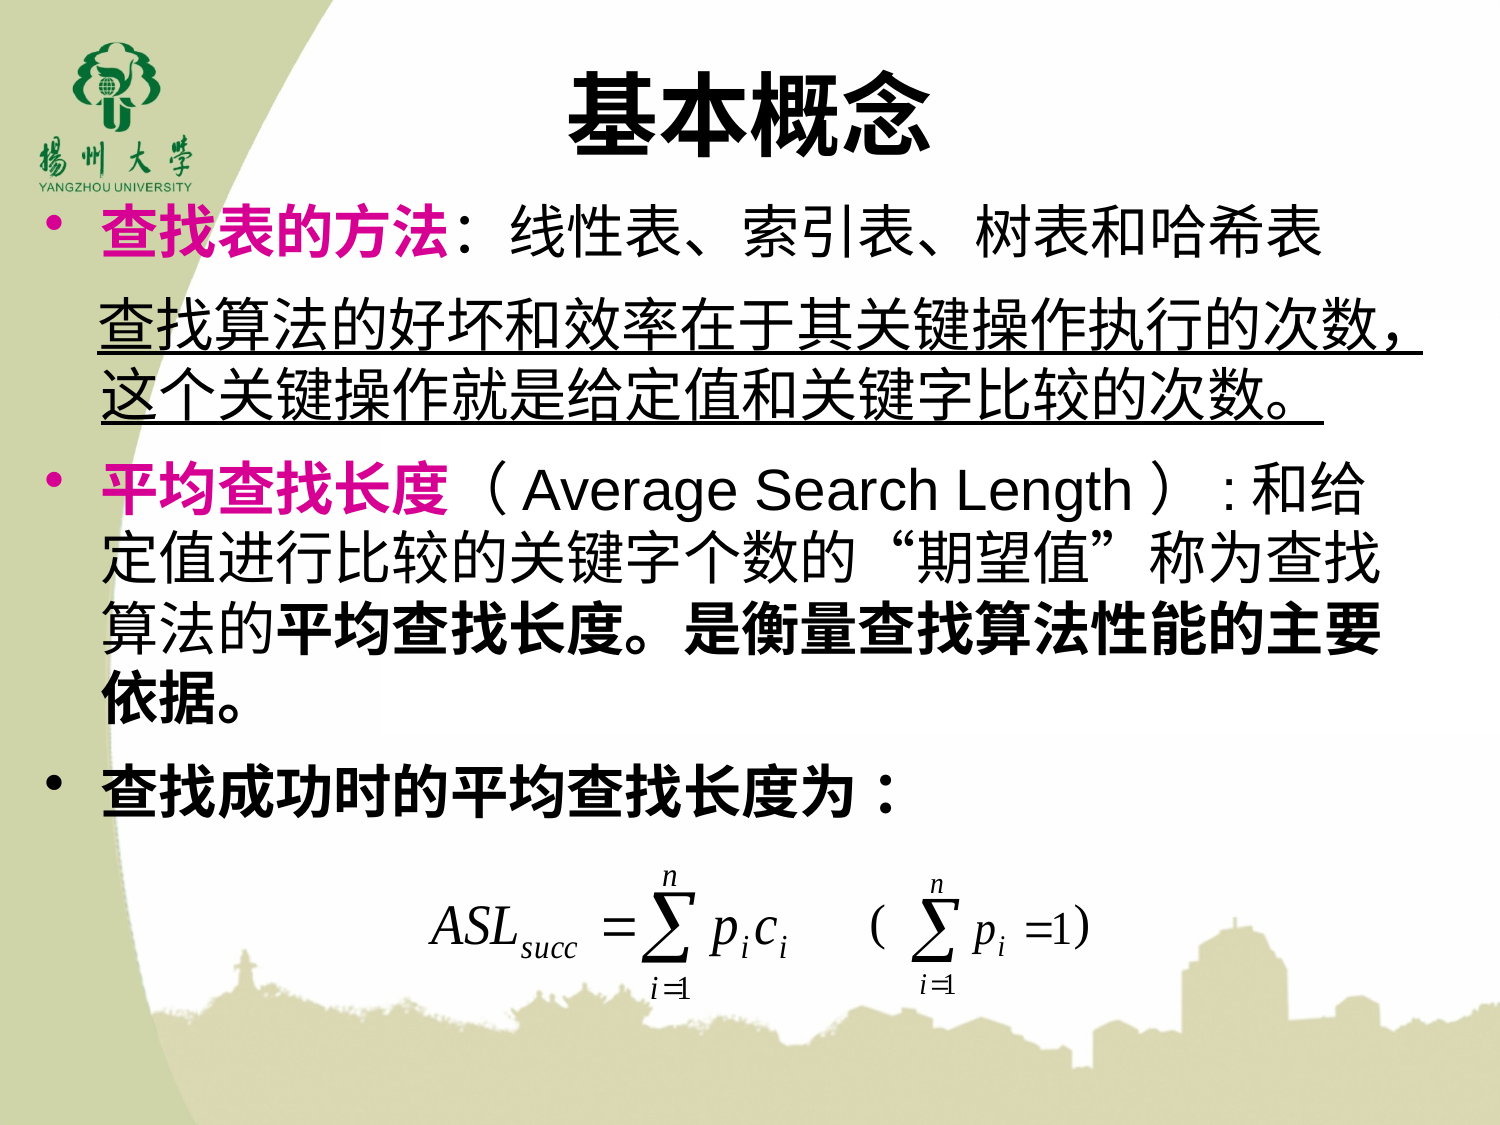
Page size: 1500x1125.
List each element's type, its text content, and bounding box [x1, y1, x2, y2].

slide_number [1074, 1024, 1425, 1103]
title 基本概念 [74, 18, 1426, 207]
picture [0, 0, 1500, 1125]
list 查找表的方法：线性表、索引表、树表和哈希表 查找算法的好坏和效率在于其关键操作执行的次数，这个关键操作就是给定值和关键字比较的次数。 平均查找长度（Average Search Length）:和给定值进行比较的关键字个数的“期望值”称为查找算法的平均查找长度。是衡量查找算法性能的主要依据。 查找成功时的平均查找长度为 ： [29, 187, 1439, 870]
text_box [419, 848, 1145, 1012]
